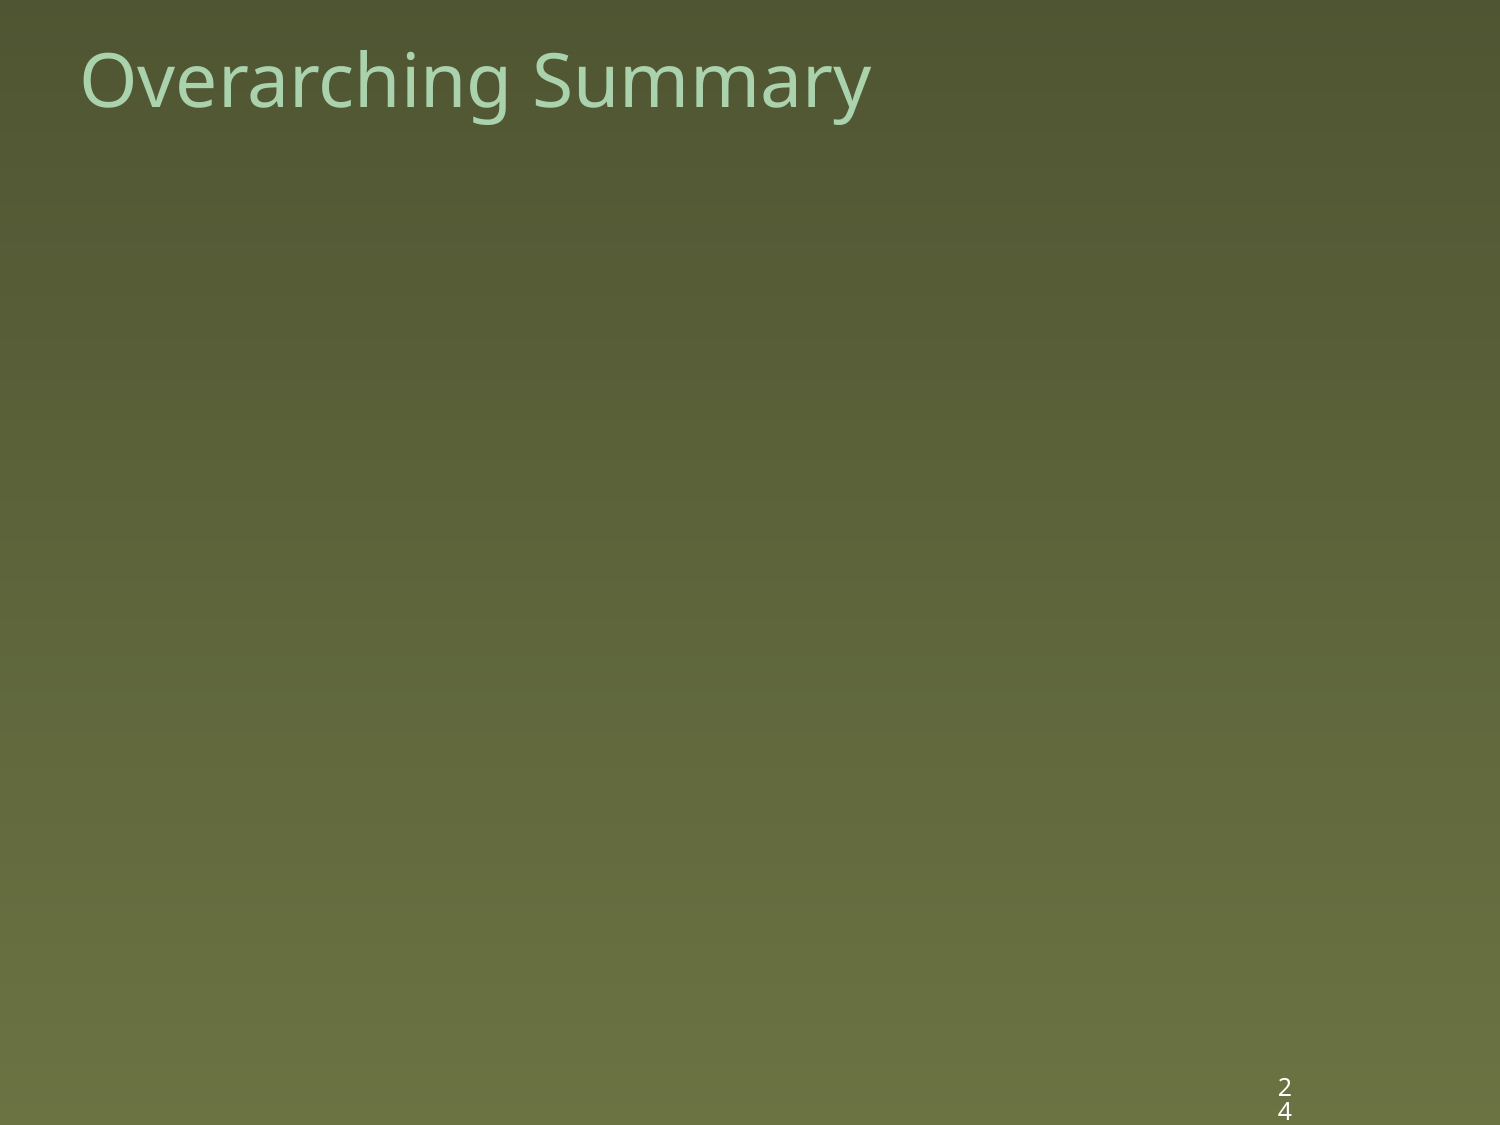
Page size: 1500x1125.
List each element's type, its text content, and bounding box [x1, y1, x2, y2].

slide_number 24 [1262, 1068, 1310, 1114]
title Overarching Summary [0, 0, 1351, 193]
